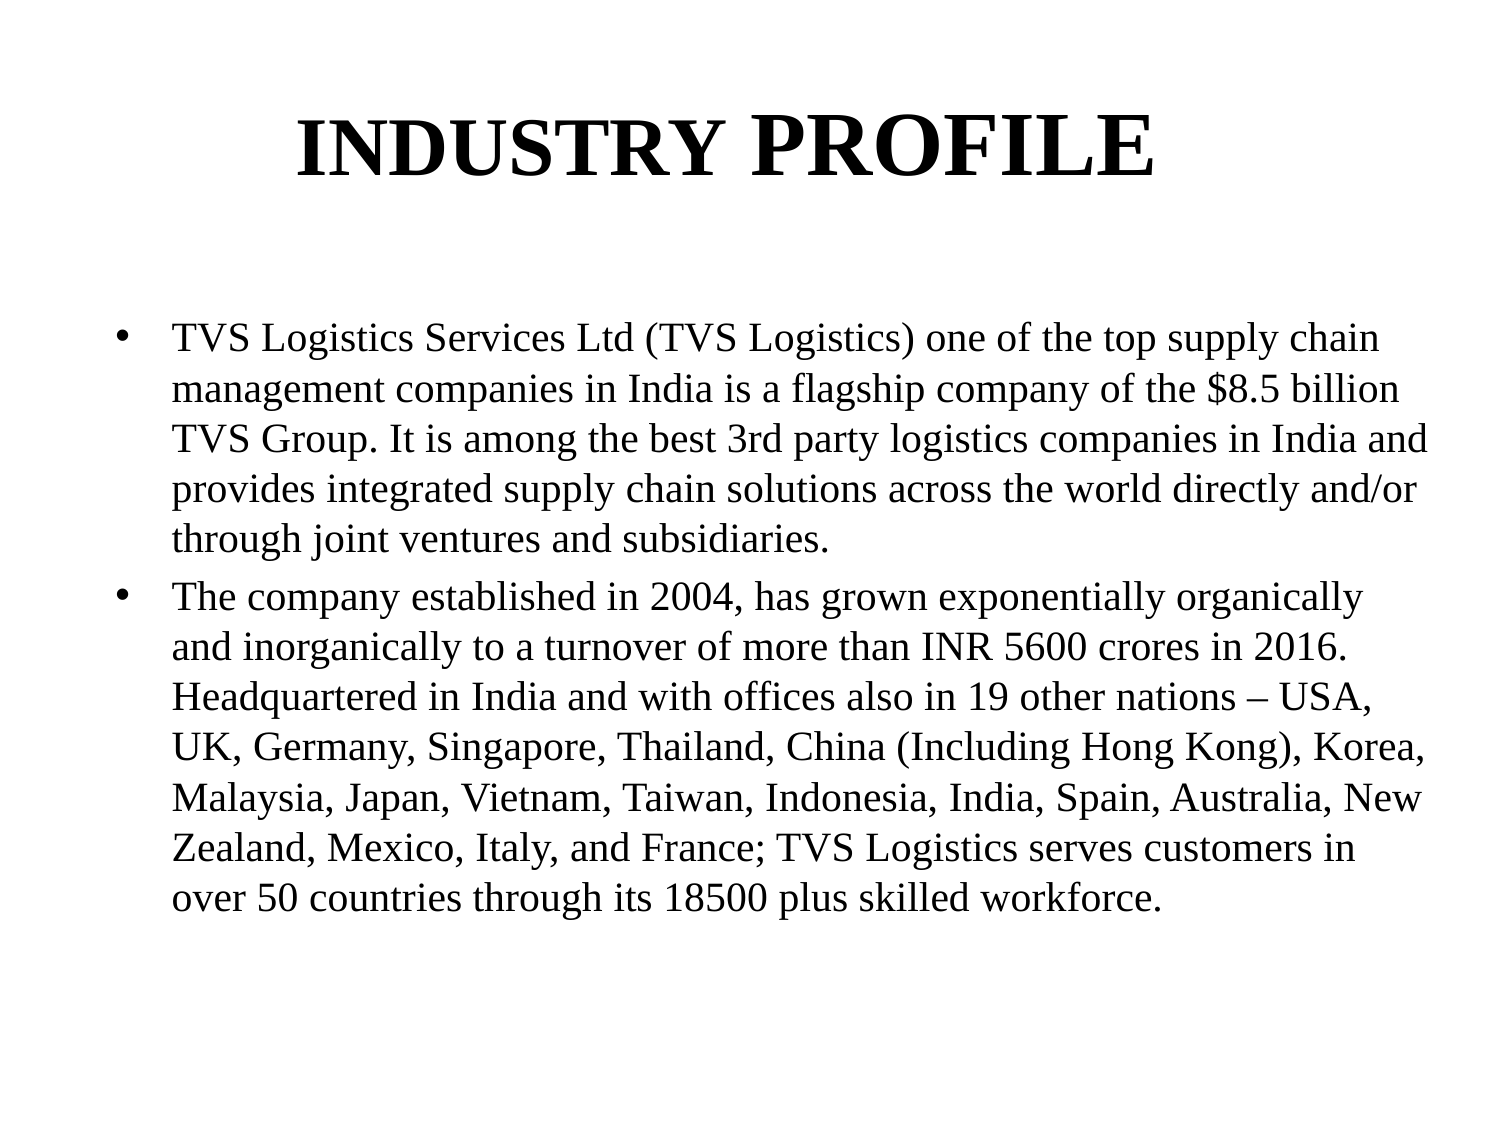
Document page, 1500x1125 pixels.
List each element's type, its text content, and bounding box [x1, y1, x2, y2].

list TVS Logistics Services Ltd (TVS Logistics) one of the top supply chain management companies in India is a flagship company of the $8.5 billion TVS Group. It is among the best 3rd party logistics companies in India and provides integrated supply chain solutions across the world directly and/or through joint ventures and subsidiaries. The company established in 2004, has grown exponentially organically and inorganically to a turnover of more than INR 5600 crores in 2016. Headquartered in India and with offices also in 19 other nations – USA, UK, Germany, Singapore, Thailand, China (Including Hong Kong), Korea, Malaysia, Japan, Vietnam, Taiwan, Indonesia, India, Spain, Australia, New Zealand, Mexico, Italy, and France; TVS Logistics serves customers in over 50 countries through its 18500 plus skilled workforce. [100, 302, 1451, 1088]
title INDUSTRY PROFILE [75, 45, 1425, 233]
